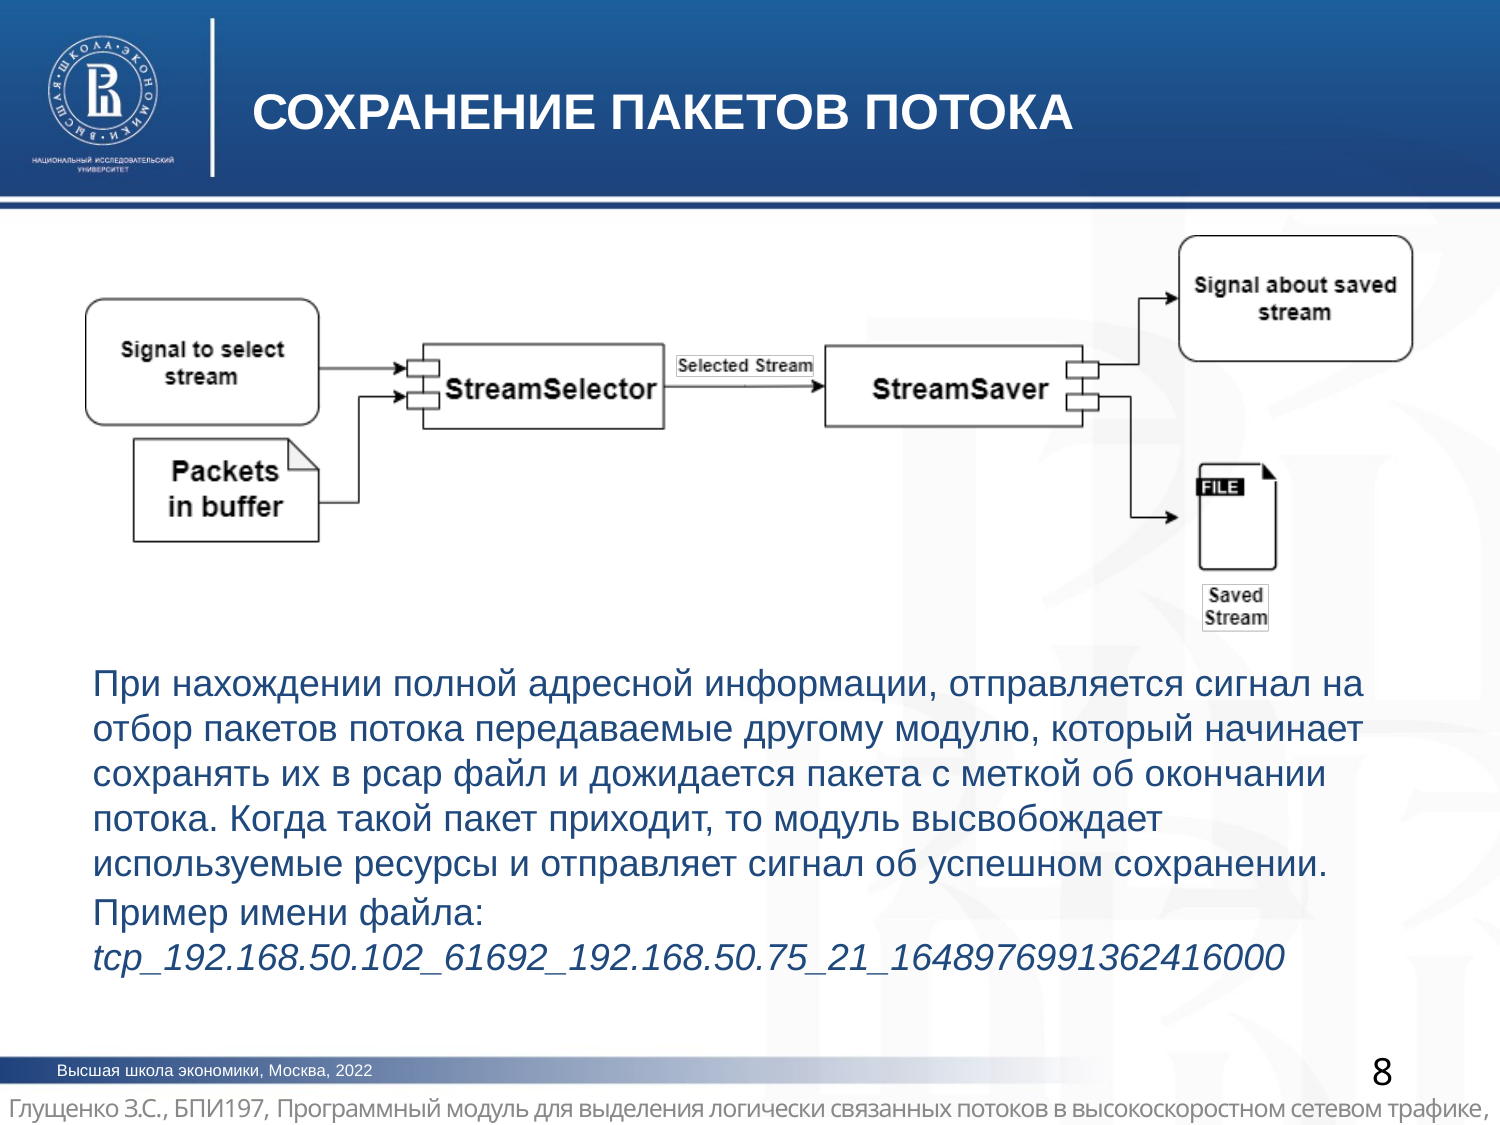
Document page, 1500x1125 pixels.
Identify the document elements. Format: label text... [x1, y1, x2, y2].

title СОХРАНЕНИЕ ПАКЕТОВ ПОТОКА [249, 77, 1206, 234]
text_box При нахождении полной адресной информации, отправляется сигнал на отбор пакетов потока передаваемые другому модулю, который начинает сохранять их в pcap файл и дожидается пакета с меткой об окончании потока. Когда такой пакет приходит, то модуль высвобождает используемые ресурсы и отправляет сигнал об успешном сохранении. Пример имени файла: tcp_192.168.50.102_61692_192.168.50.75_21_1648976991362416000 [90, 654, 1416, 979]
footer Высшая школа экономики, Москва, 2022 [54, 1059, 376, 1125]
picture [0, 0, 1500, 1125]
slide_number Глущенко З.С., БПИ197, Программный модуль для выделения логически связанных потоков в высокоскоростном сетевом трафике, 2022 г. [376, 1091, 1494, 1125]
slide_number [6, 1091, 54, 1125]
slide_number 8 [1365, 1047, 1416, 1091]
